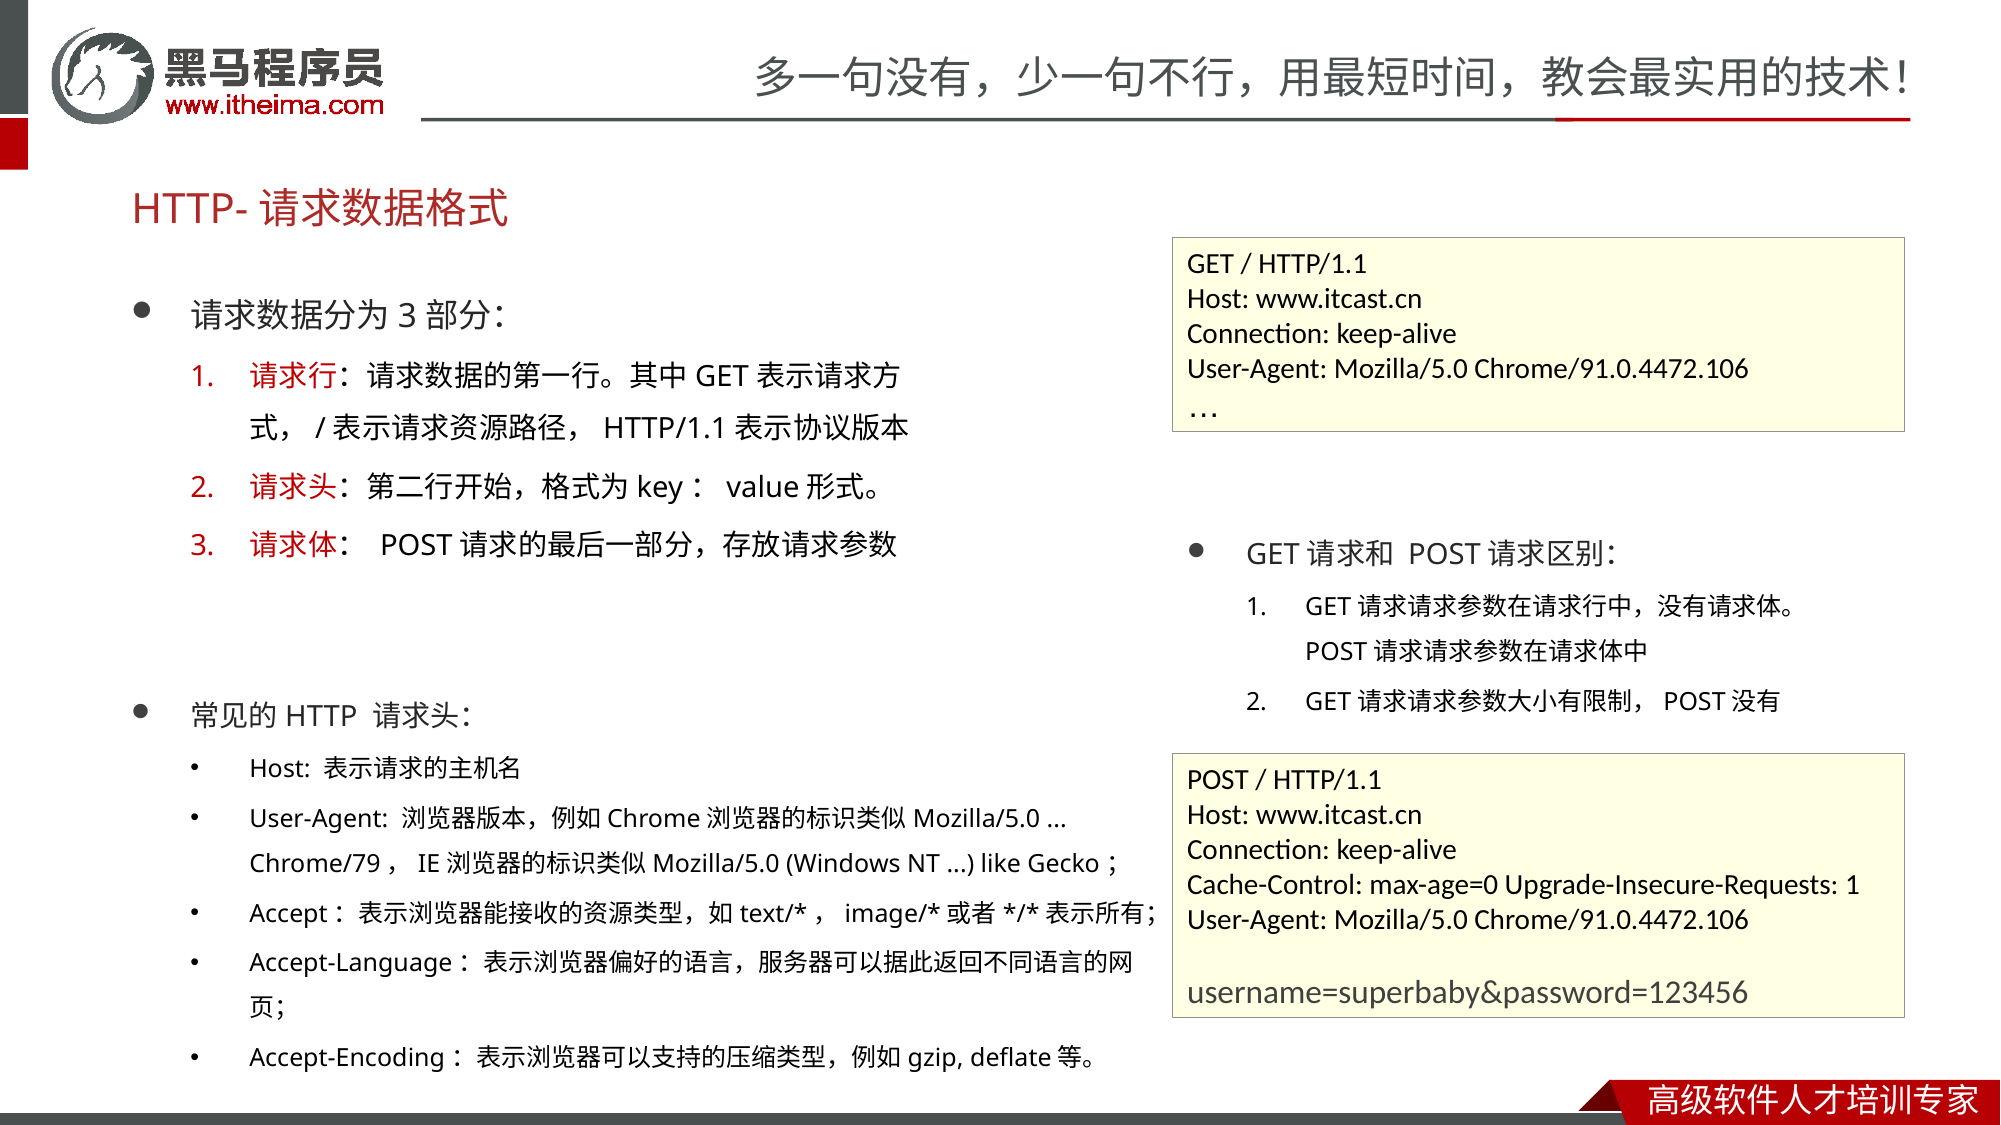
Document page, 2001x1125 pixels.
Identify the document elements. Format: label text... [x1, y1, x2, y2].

title HTTP-请求数据格式 [116, 164, 1875, 250]
picture [50, 26, 384, 125]
text_box GET请求和 POST请求区别： GET请求请求参数在请求行中，没有请求体。POST请求请求参数在请求体中 GET请求请求参数大小有限制，POST没有 [1172, 511, 1843, 734]
text_box GET / HTTP/1.1 Host: www.itcast.cn Connection: keep-alive User-Agent: Mozilla/5.0 Chrome/91.0.4472.106 … [1172, 236, 1905, 432]
text_box 常见的HTTP 请求头： Host: 表示请求的主机名 User-Agent: 浏览器版本，例如Chrome浏览器的标识类似Mozilla/5.0 ... Chrome/79，IE浏览器的标识类似Mozilla/5.0 (Windows NT ...) like Gecko； Accept：表示浏览器能接收的资源类型，如text/*，image/*或者*/*表示所有； Accept-Language：表示浏览器偏好的语言，服务器可以据此返回不同语言的网页； Accept-Encoding：表示浏览器可以支持的压缩类型，例如gzip, deflate等。 [116, 672, 1199, 1054]
text_box POST / HTTP/1.1 Host: www.itcast.cn Connection: keep-alive Cache-Control: max-age=0 Upgrade-Insecure-Requests: 1 User-Agent: Mozilla/5.0 Chrome/91.0.4472.106 username=superbaby&password=123456 [1172, 752, 1905, 1018]
text_box 请求数据分为3部分： 请求行：请求数据的第一行。其中GET表示请求方式，/表示请求资源路径，HTTP/1.1表示协议版本 请求头：第二行开始，格式为key：value形式。 请求体： POST请求的最后一部分，存放请求参数 [116, 266, 1000, 622]
